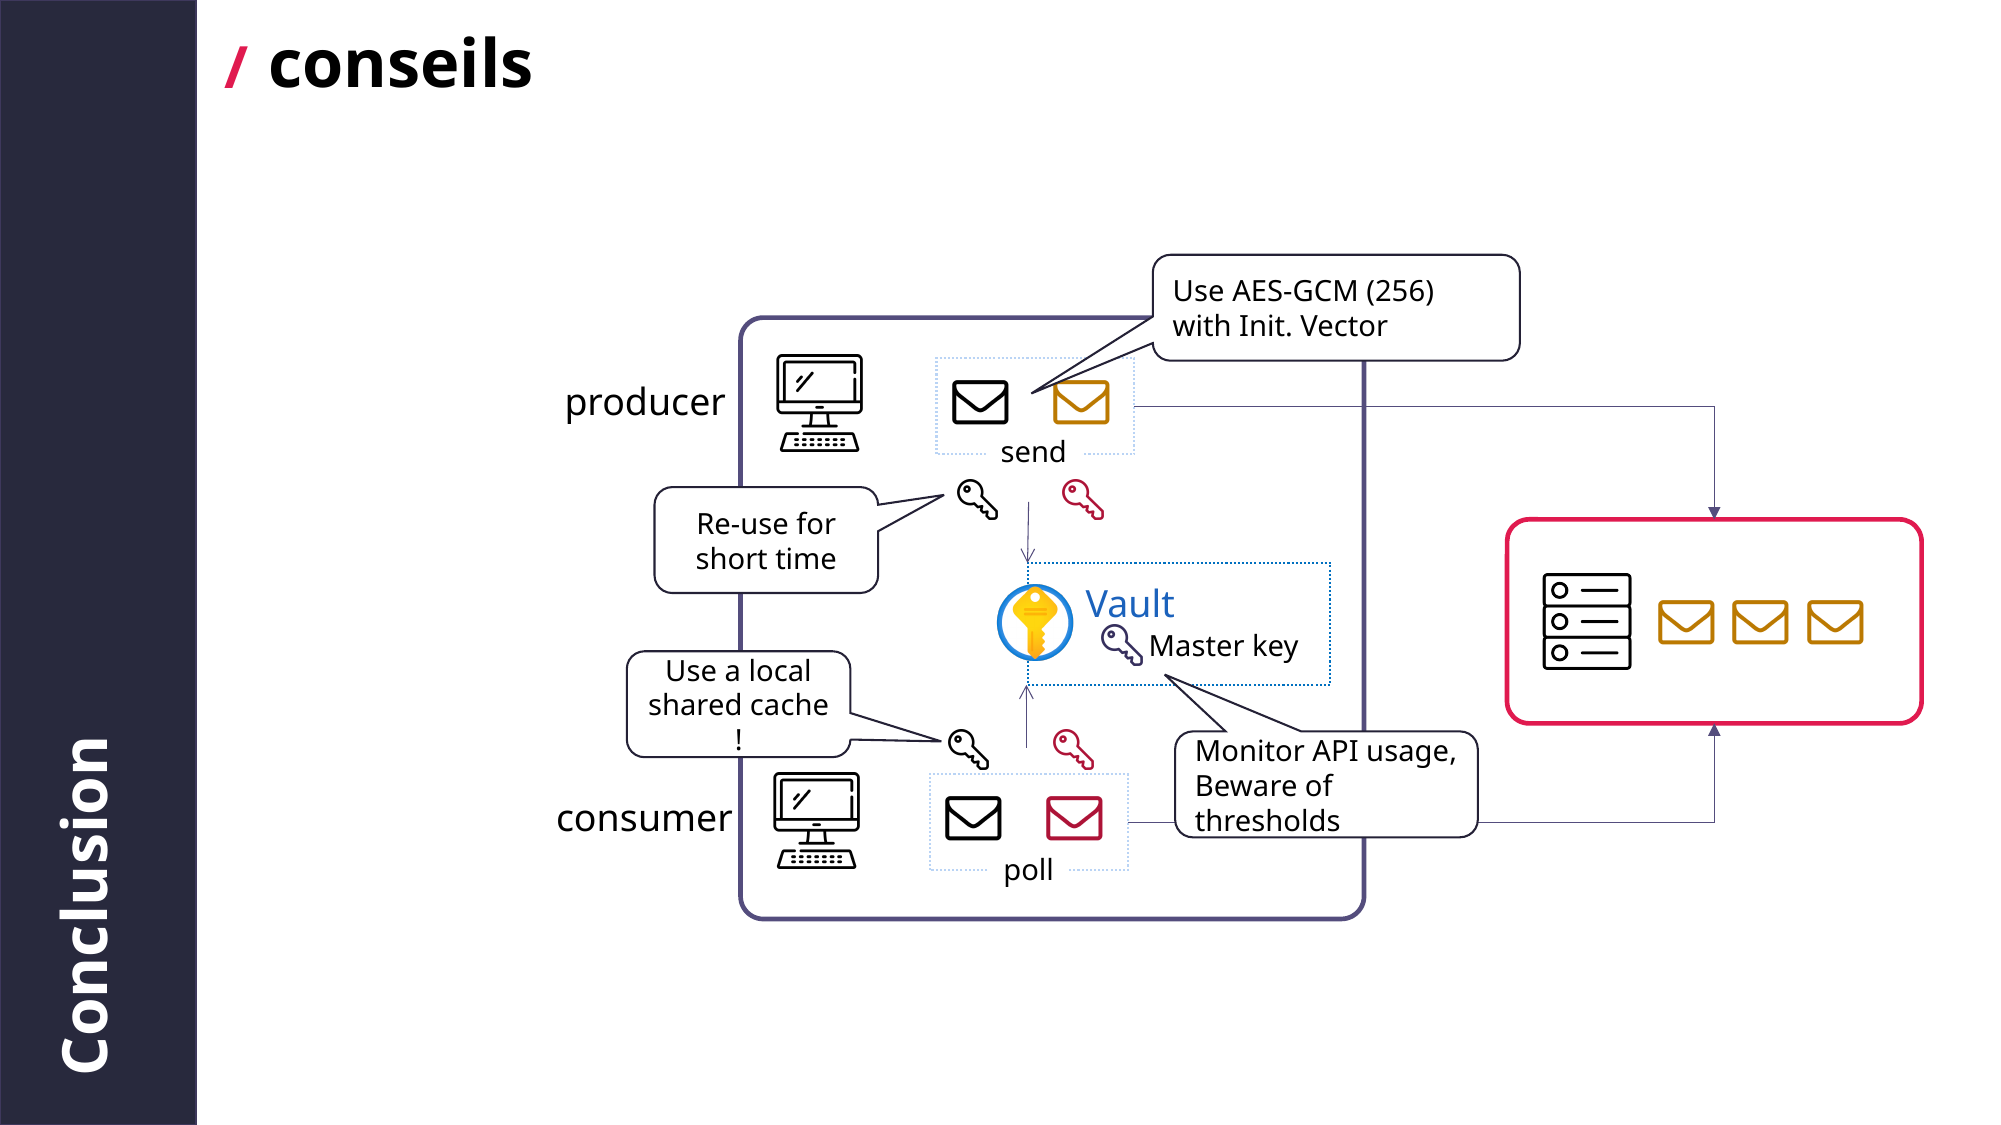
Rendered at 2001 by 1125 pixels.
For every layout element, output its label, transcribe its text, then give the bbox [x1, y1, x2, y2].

text_box Master key [1133, 619, 1314, 670]
picture [957, 479, 999, 520]
picture [1101, 625, 1143, 666]
text_box [1082, 357, 1135, 455]
text_box Vault [1070, 572, 1190, 632]
picture [1052, 372, 1110, 430]
text_box [1505, 518, 1923, 725]
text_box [1127, 723, 1715, 823]
text_box Use AES-GCM (256) with Init. Vector [1063, 253, 1521, 372]
text_box poll [988, 843, 1069, 894]
text_box Re-use for short time [653, 486, 945, 595]
text_box [935, 357, 1083, 455]
picture [1053, 729, 1094, 770]
picture [771, 354, 868, 452]
picture [995, 584, 1074, 661]
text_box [1134, 406, 1715, 520]
picture [1806, 592, 1864, 650]
picture [1657, 592, 1715, 650]
text_box Monitor API usage, Beware of thresholds [1174, 823, 1479, 839]
picture [948, 729, 989, 770]
text_box [1027, 562, 1331, 686]
picture [768, 772, 865, 869]
picture [1538, 573, 1636, 670]
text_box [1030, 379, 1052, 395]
picture [951, 372, 1009, 430]
text_box consumer [541, 786, 748, 847]
text_box [929, 773, 1129, 871]
picture [1731, 592, 1789, 650]
text_box producer [549, 370, 741, 431]
text_box Monitor API usage, Beware of thresholds [1163, 673, 1284, 723]
text_box [739, 316, 1366, 921]
title conseils [253, 0, 1979, 132]
text_box Use a local shared cache ! [625, 650, 942, 759]
picture [944, 788, 1002, 846]
text_box Conclusion [37, 455, 128, 1092]
picture [1062, 479, 1104, 520]
text_box send [985, 426, 1082, 477]
picture [1045, 788, 1103, 846]
